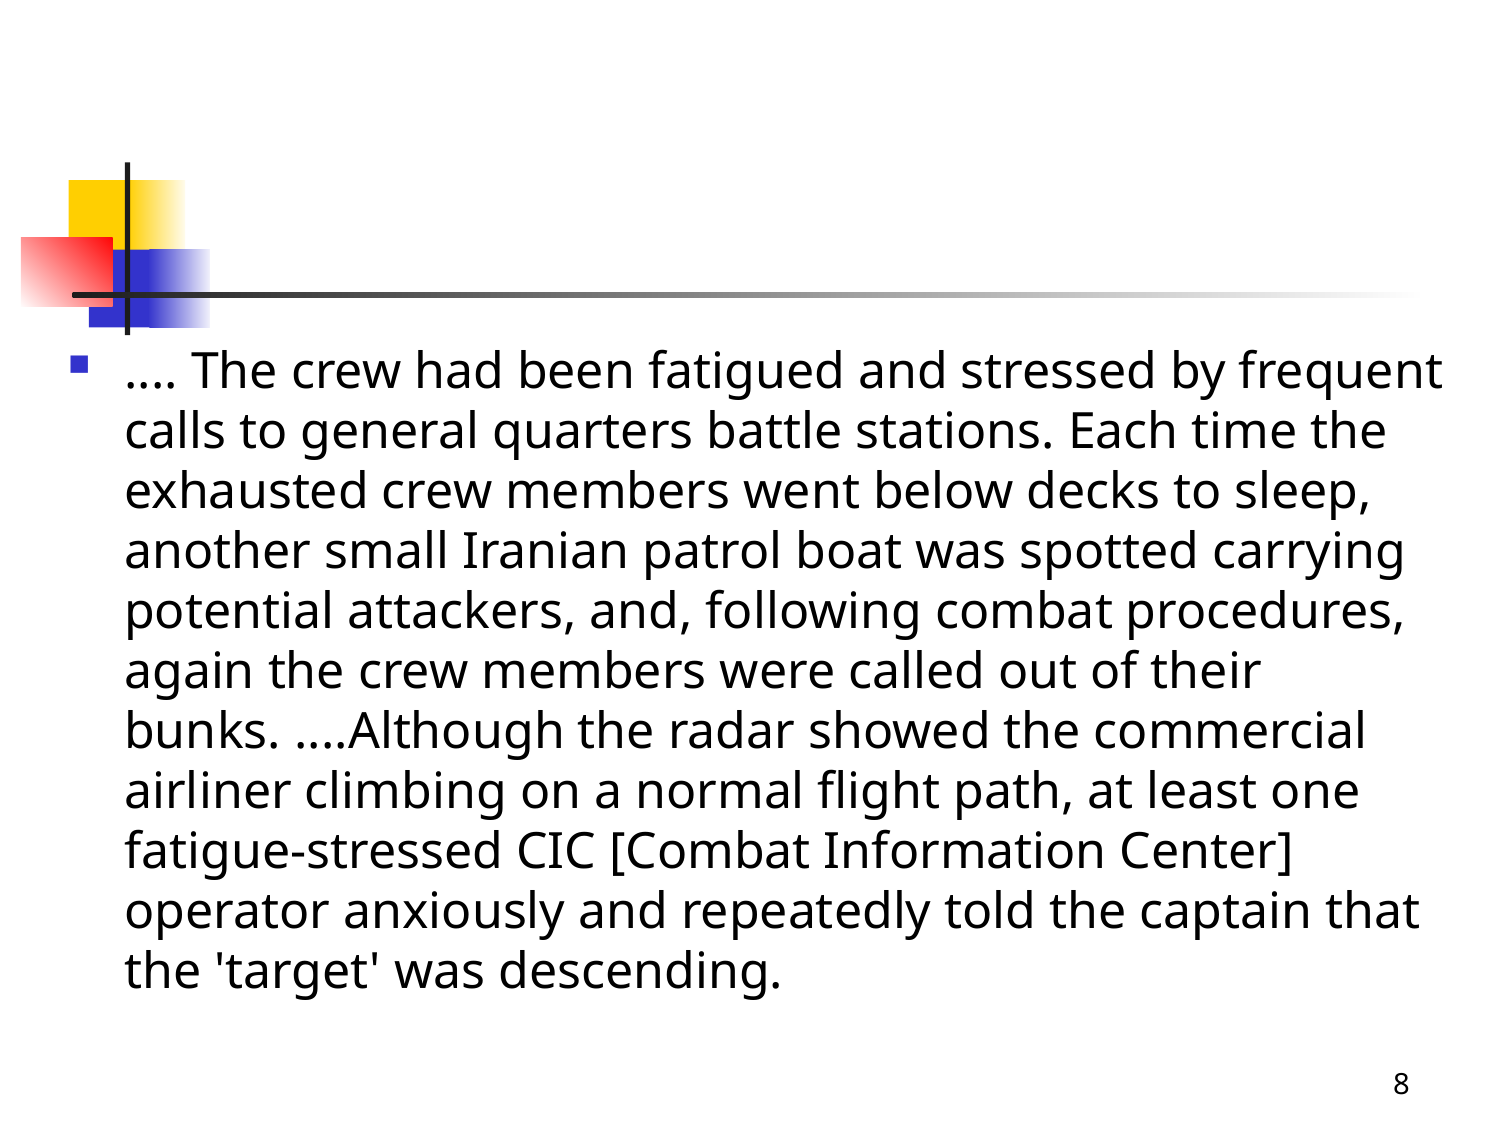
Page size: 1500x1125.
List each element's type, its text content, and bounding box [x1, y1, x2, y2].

list .... The crew had been fatigued and stressed by frequent calls to general quarters battle stations. Each time the exhausted crew members went below decks to sleep, another small Iranian patrol boat was spotted carrying potential attackers, and, following combat procedures, again the crew members were called out of their bunks. ....Although the radar showed the commercial airliner climbing on a normal flight path, at least one fatigue-stressed CIC [Combat Information Center] operator anxiously and repeatedly told the captain that the 'target' was descending. [53, 331, 1469, 1006]
slide_number 8 [1112, 1037, 1425, 1113]
